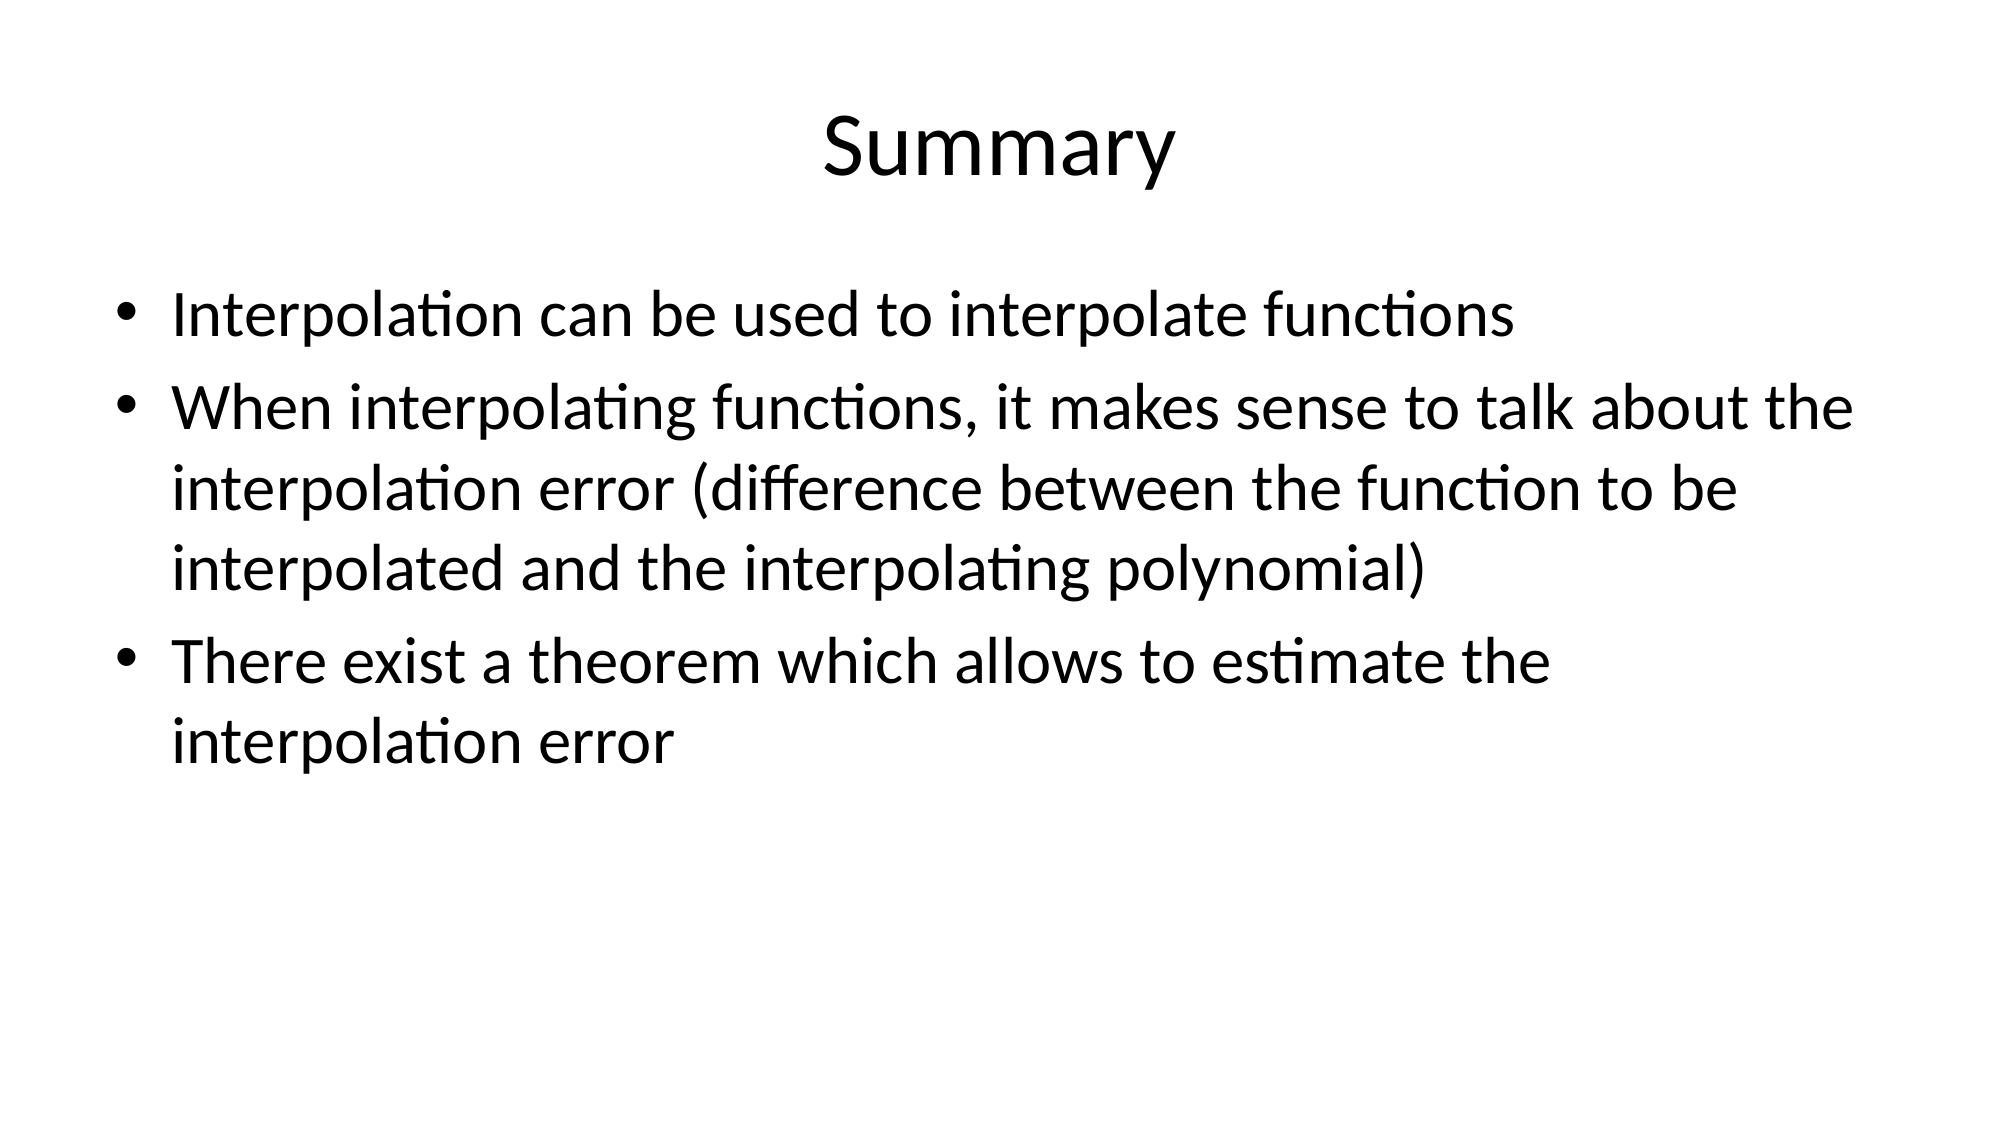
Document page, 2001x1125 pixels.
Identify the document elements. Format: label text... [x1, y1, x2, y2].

list Interpolation can be used to interpolate functions When interpolating functions, it makes sense to talk about the interpolation error (difference between the function to be interpolated and the interpolating polynomial) There exist a theorem which allows to estimate the interpolation error [99, 262, 1900, 1005]
title Summary [99, 45, 1900, 233]
